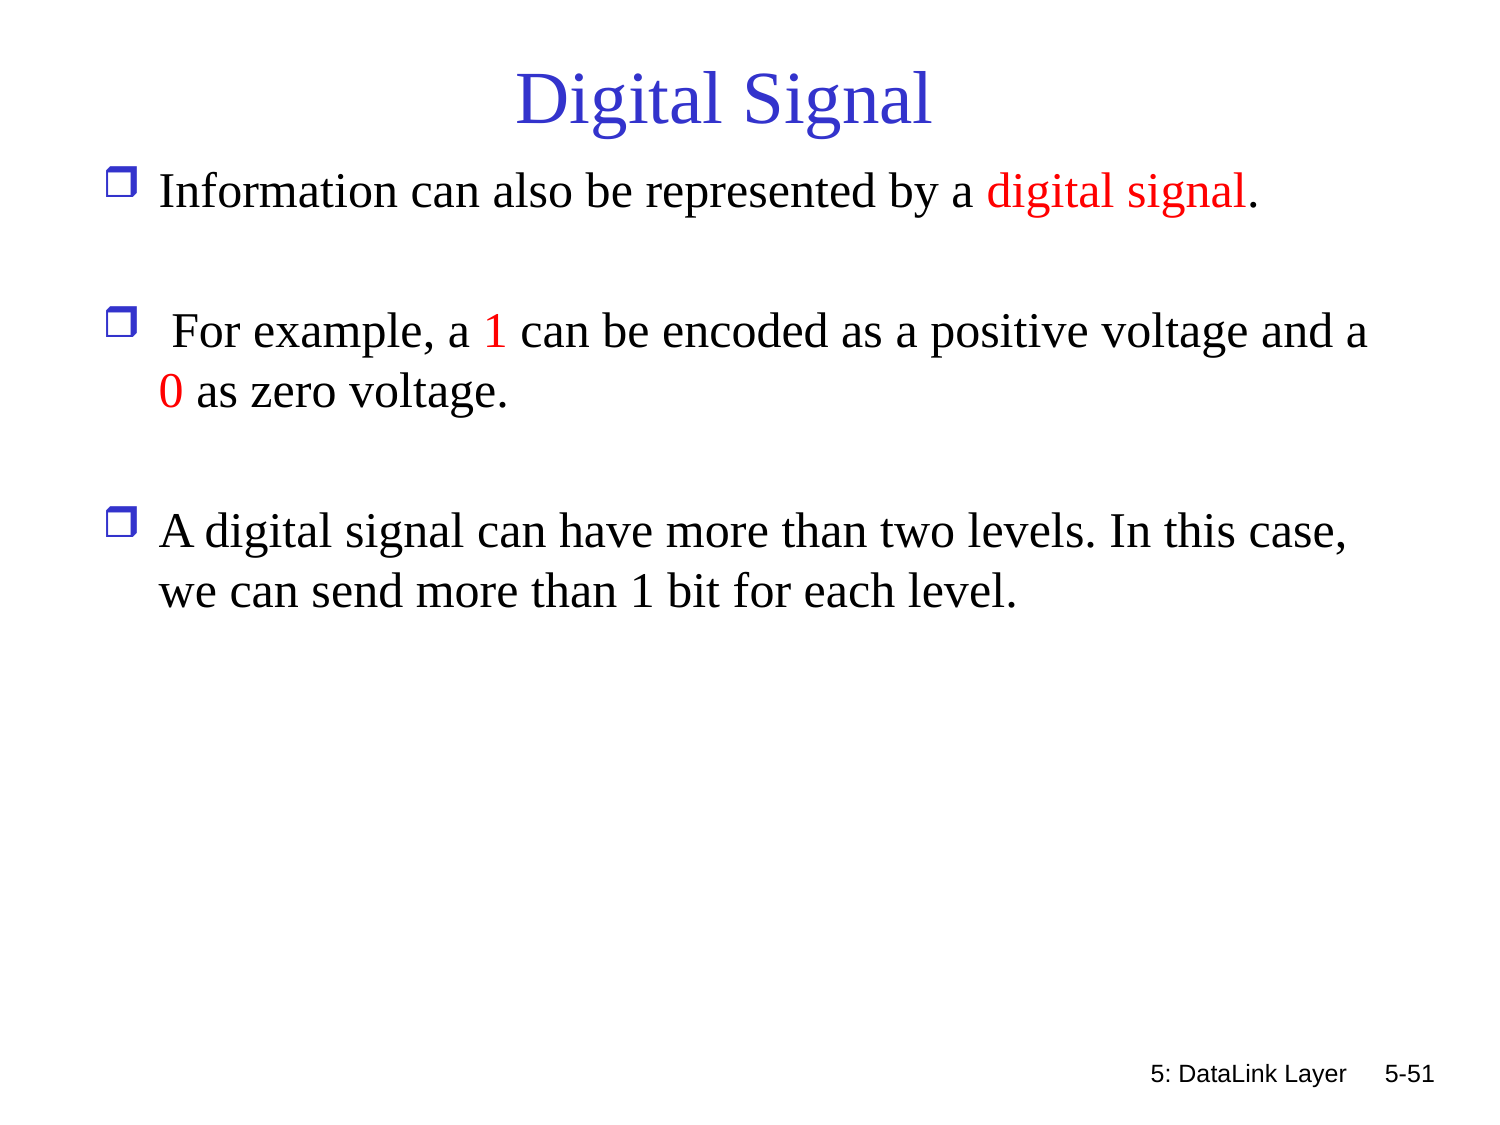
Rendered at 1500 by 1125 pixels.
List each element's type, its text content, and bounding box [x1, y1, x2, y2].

slide_number 5-51 [1338, 1049, 1451, 1125]
title Digital Signal [87, 37, 1363, 149]
list Information can also be represented by a digital signal. For example, a 1 can be encoded as a positive voltage and a 0 as zero voltage. A digital signal can have more than two levels. In this case, we can send more than 1 bit for each level. [87, 149, 1400, 1025]
footer 5: DataLink Layer [887, 1049, 1338, 1125]
